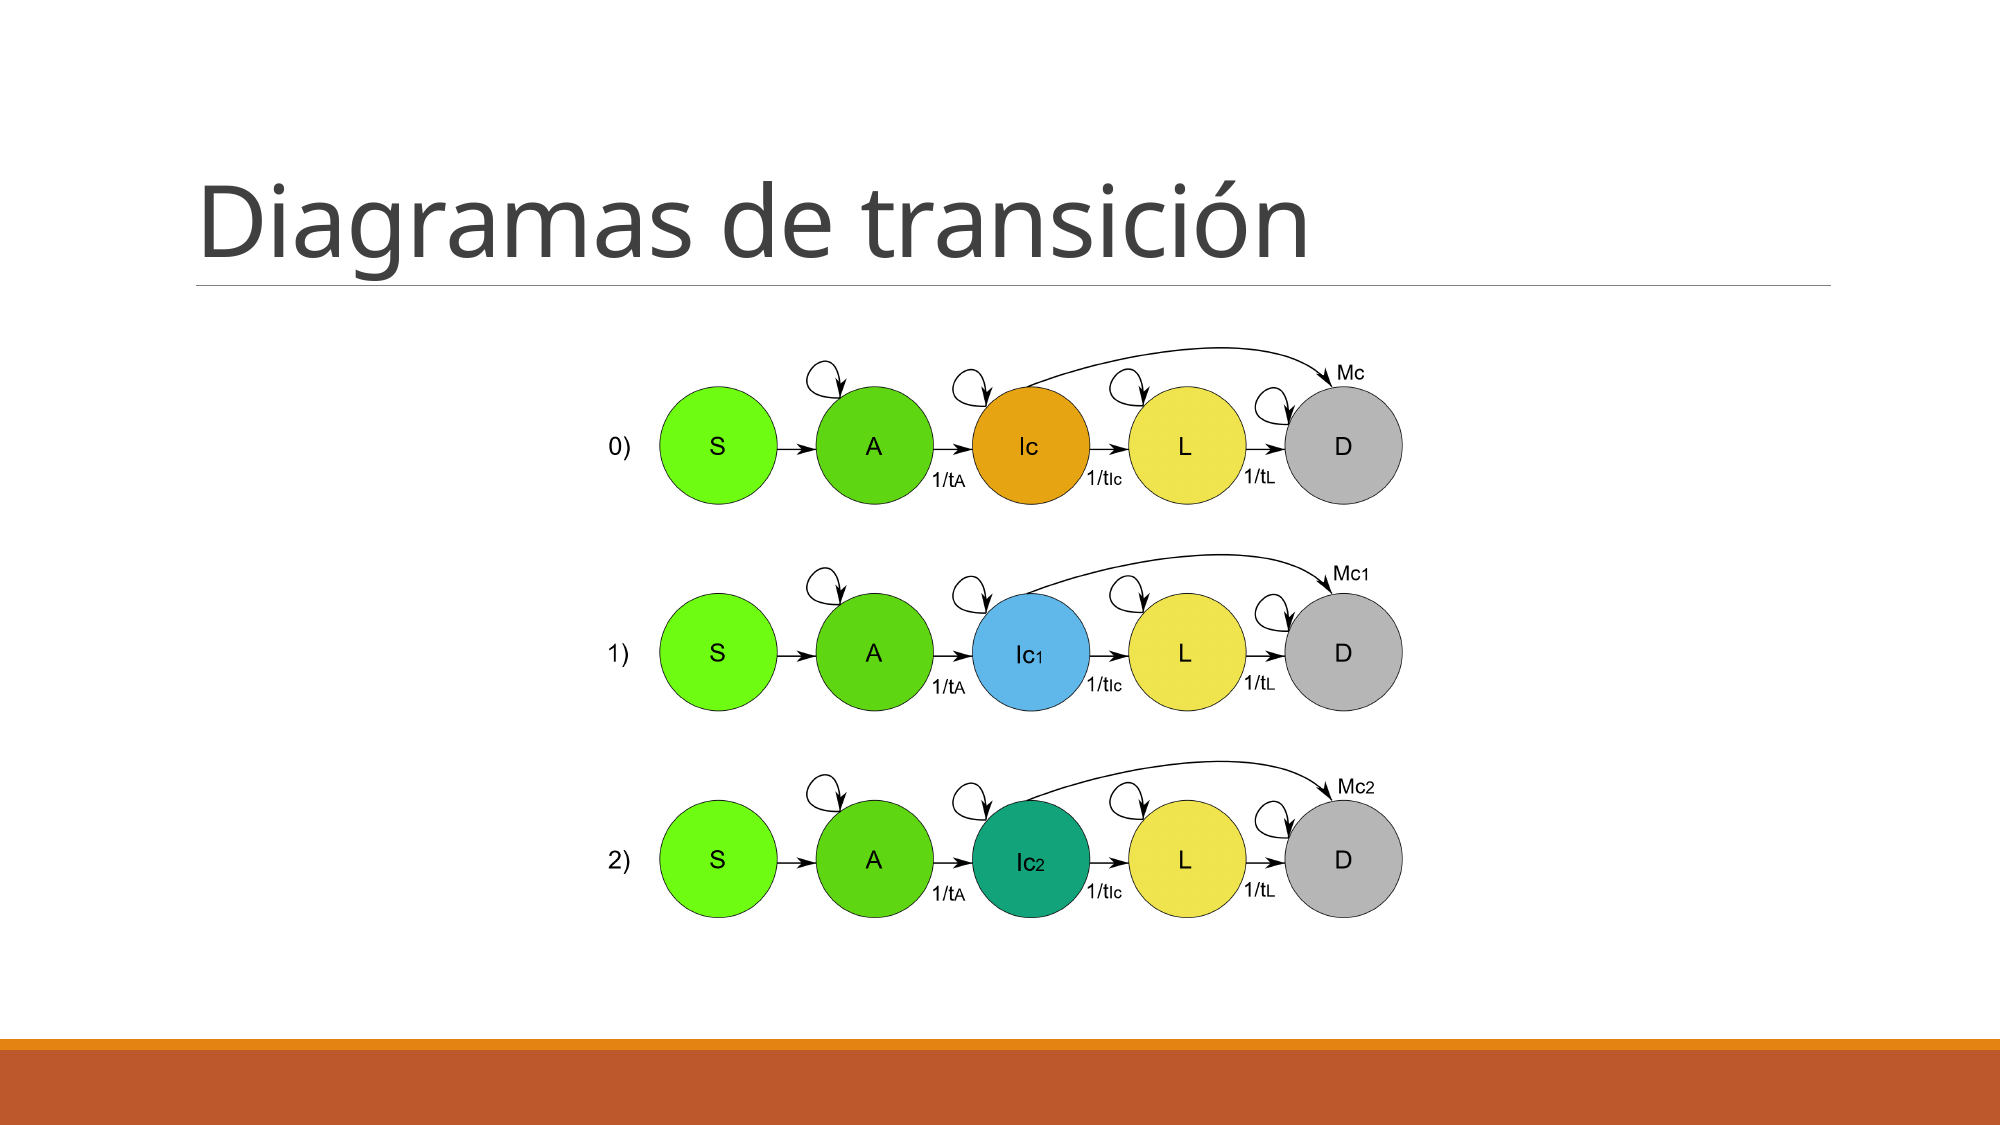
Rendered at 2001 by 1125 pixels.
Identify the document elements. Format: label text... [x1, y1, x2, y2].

title Diagramas de transición [180, 47, 1830, 285]
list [606, 347, 1404, 919]
